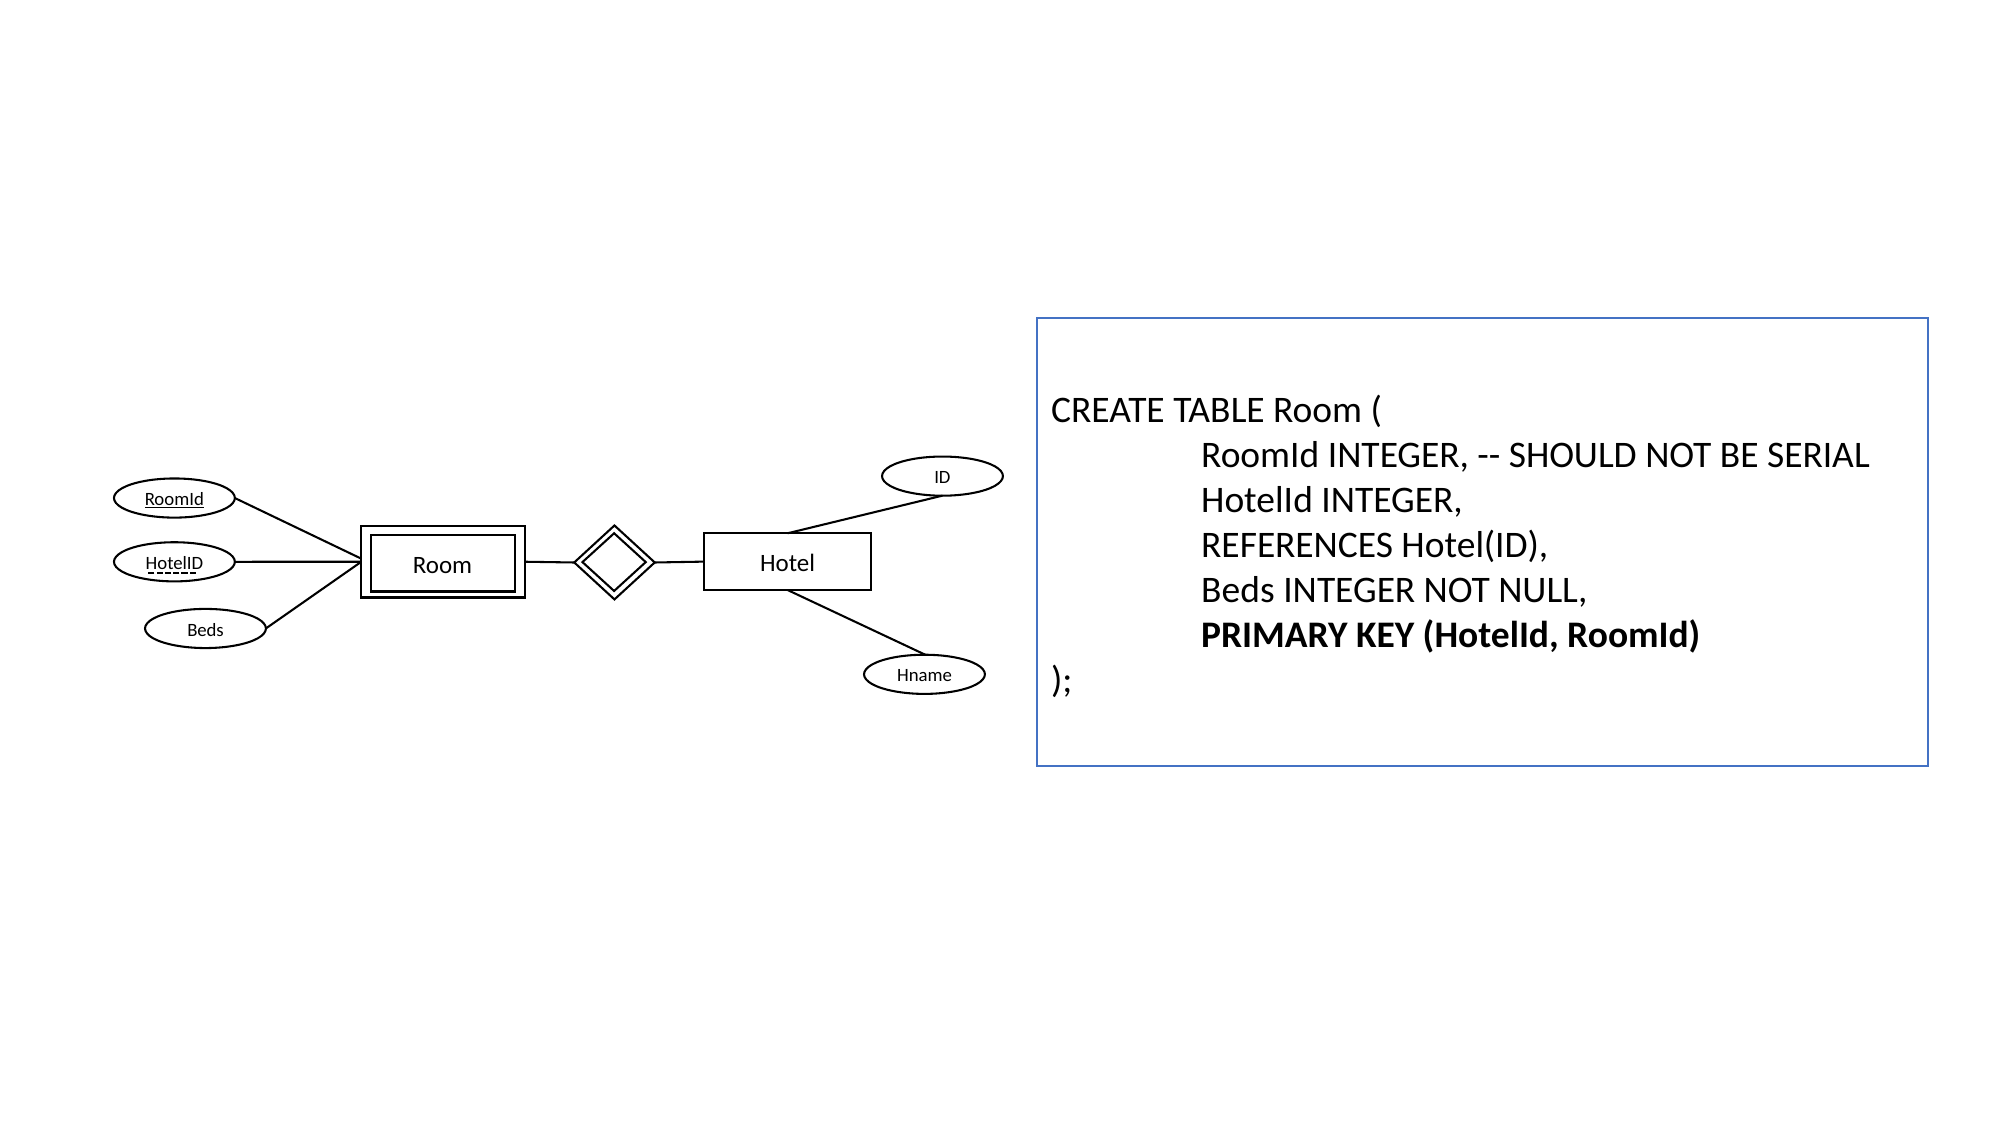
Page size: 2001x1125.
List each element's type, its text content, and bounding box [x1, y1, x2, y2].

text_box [113, 542, 235, 582]
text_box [265, 561, 362, 629]
text_box Hotel [703, 532, 872, 591]
text_box ID [880, 455, 1004, 497]
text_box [787, 495, 943, 534]
text_box RoomId [112, 477, 236, 519]
text_box Hname [862, 653, 986, 695]
text_box Beds [143, 607, 267, 650]
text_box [787, 589, 926, 655]
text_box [361, 525, 525, 598]
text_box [234, 498, 371, 561]
text_box CREATE TABLE Room ( RoomId INTEGER, -- SHOULD NOT BE SERIAL HotelId INTEGER, REFERENCES Hotel(ID), Beds INTEGER NOT NULL, PRIMARY KEY (HotelId, RoomId) ); [1036, 317, 1929, 767]
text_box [574, 525, 655, 600]
